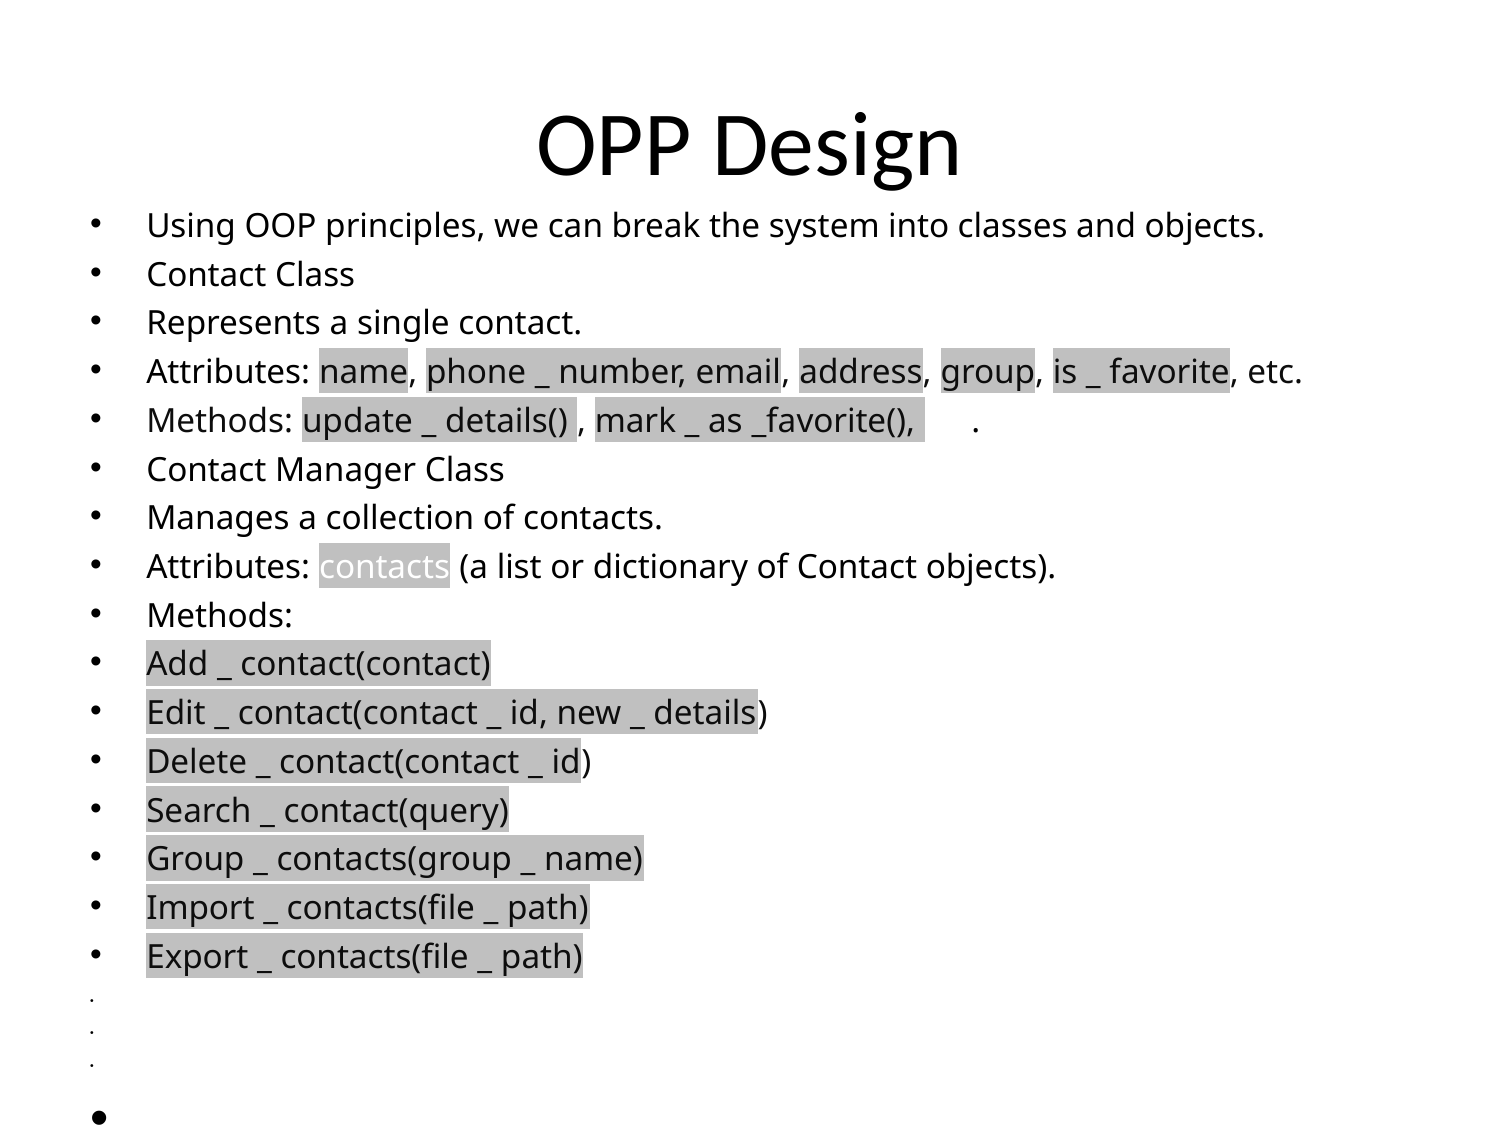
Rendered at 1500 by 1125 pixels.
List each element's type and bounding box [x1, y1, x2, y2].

title [75, 45, 1425, 207]
list [75, 208, 1425, 1005]
